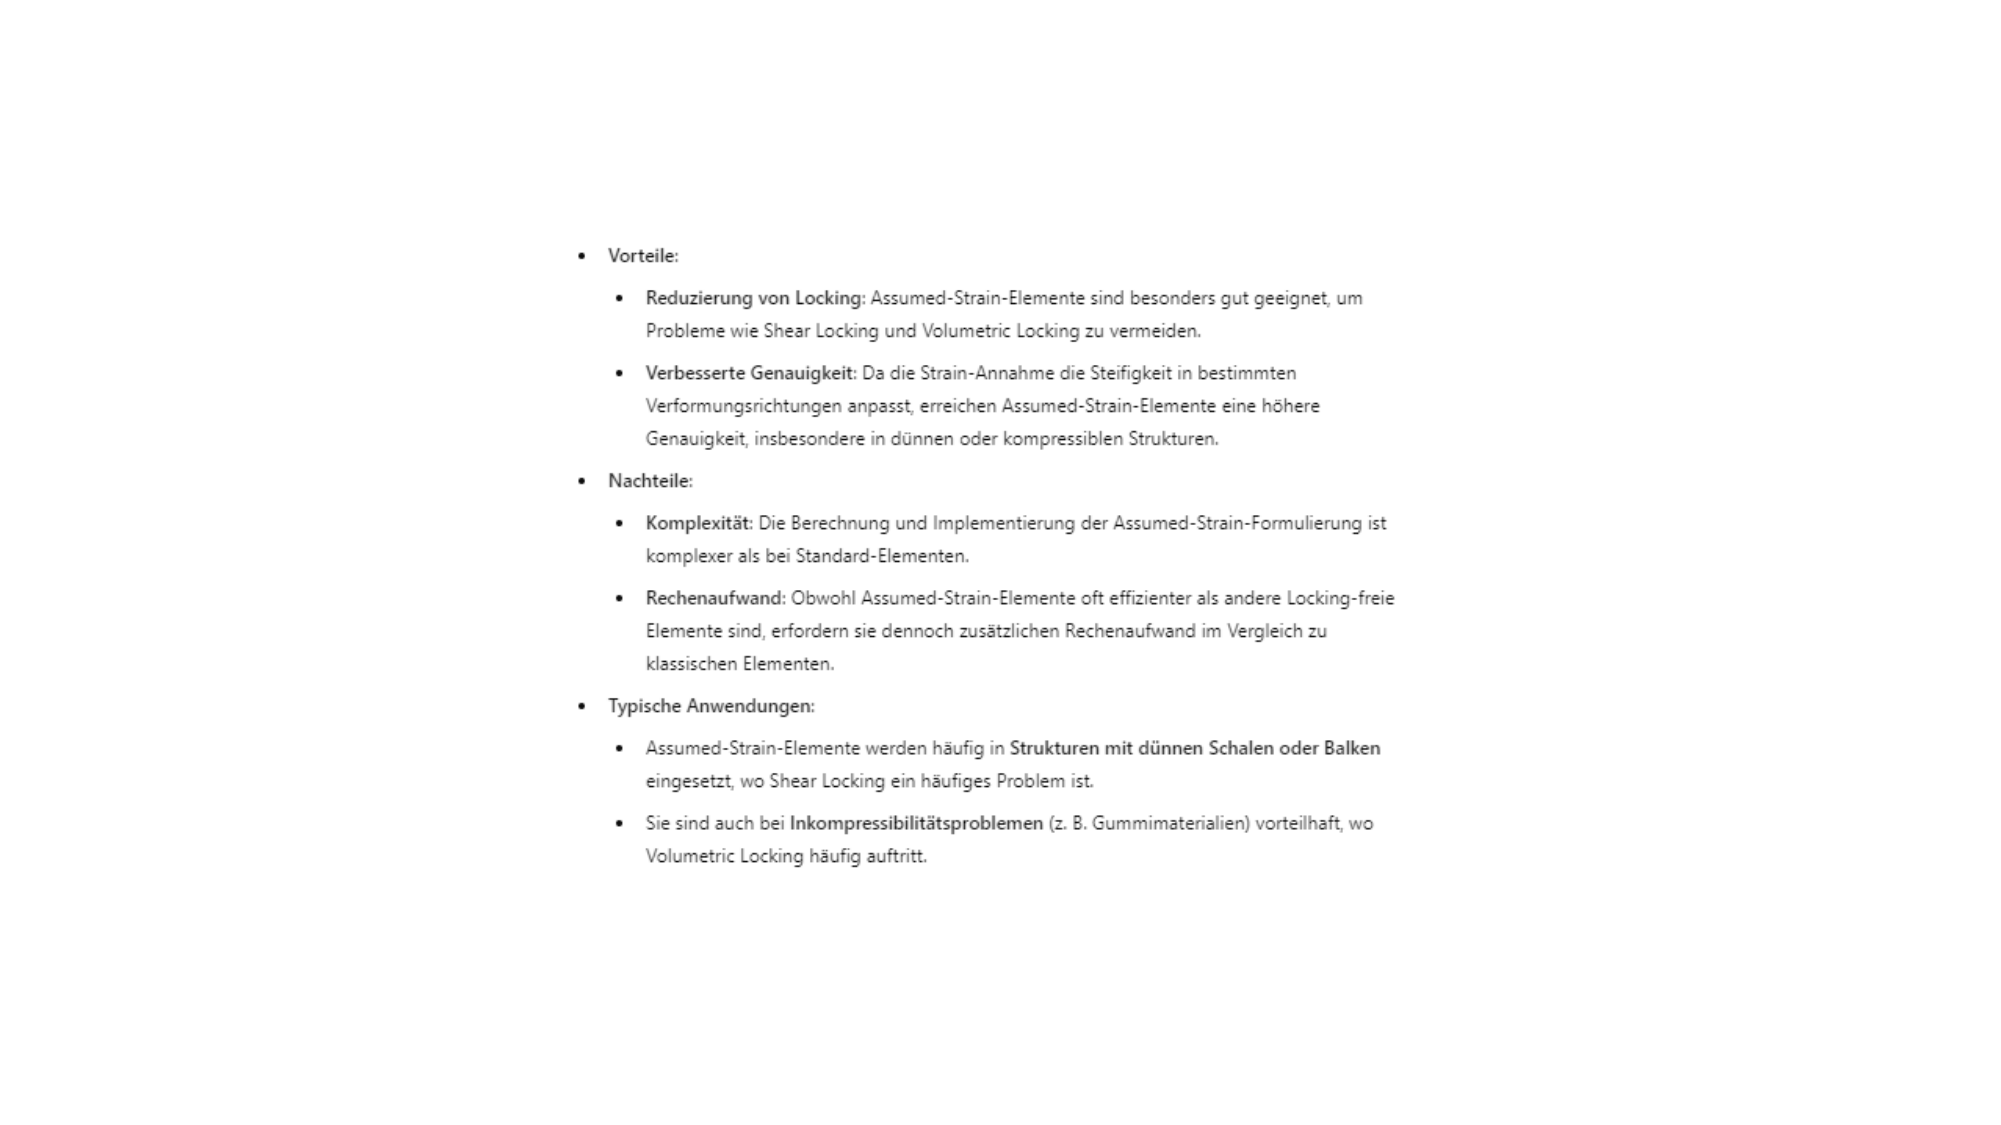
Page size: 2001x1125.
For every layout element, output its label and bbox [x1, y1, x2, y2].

picture [560, 227, 1440, 898]
